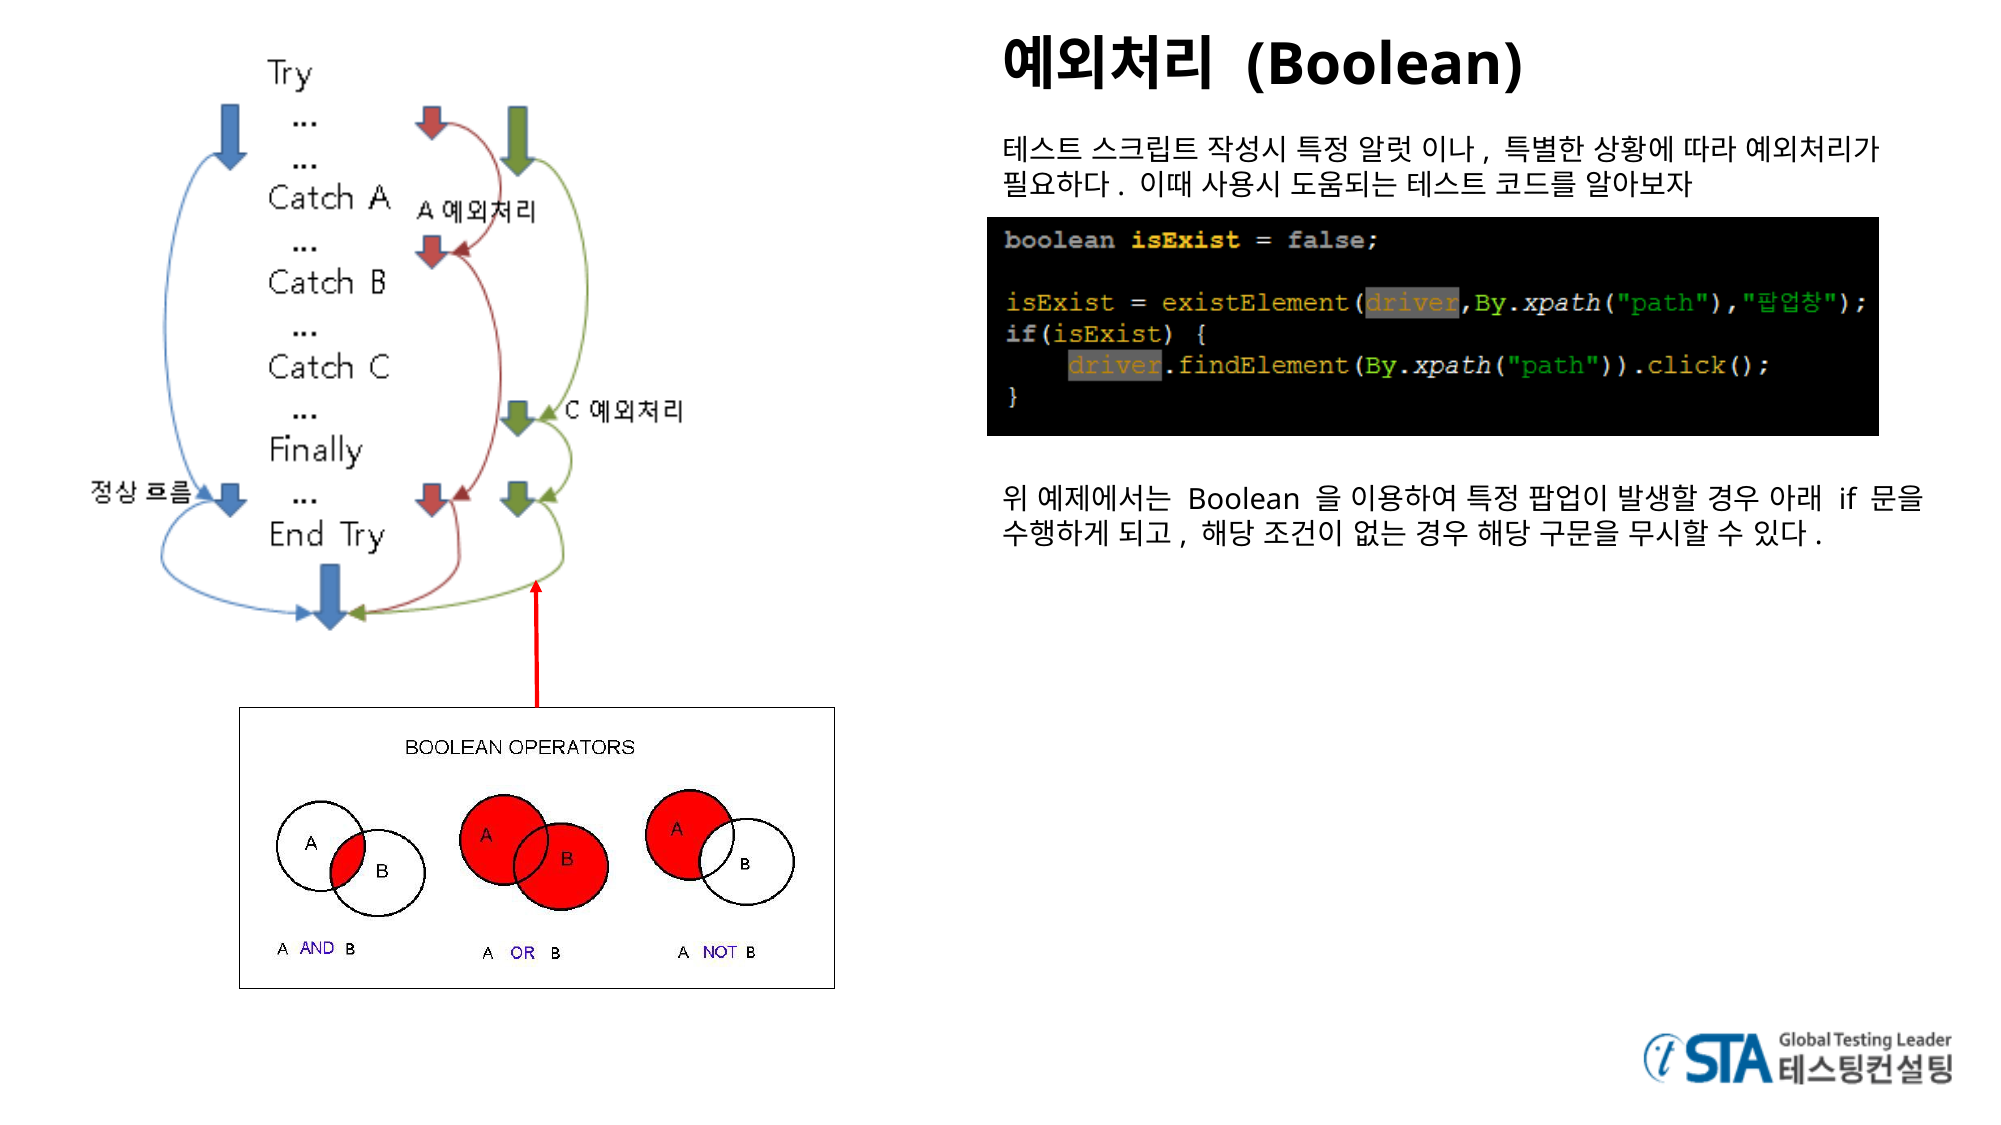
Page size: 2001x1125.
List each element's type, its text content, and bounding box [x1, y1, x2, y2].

text_box 예외처리 (Boolean) 테스트 스크립트 작성시 특정 알럿 이나, 특별한 상황에 따라 예외처리가 필요하다. 이때 사용시 도움되는 테스트 코드를 알아보자 위 예제에서는 Boolean 을 이용하여 특정 팝업이 발생할 경우 아래 if 문을 수행하게 되고, 해당 조건이 없는 경우 해당 구문을 무시할 수 있다. [987, 18, 1974, 558]
picture [1618, 988, 2000, 1118]
picture [987, 217, 1879, 436]
picture [239, 707, 835, 990]
picture [46, 38, 710, 639]
